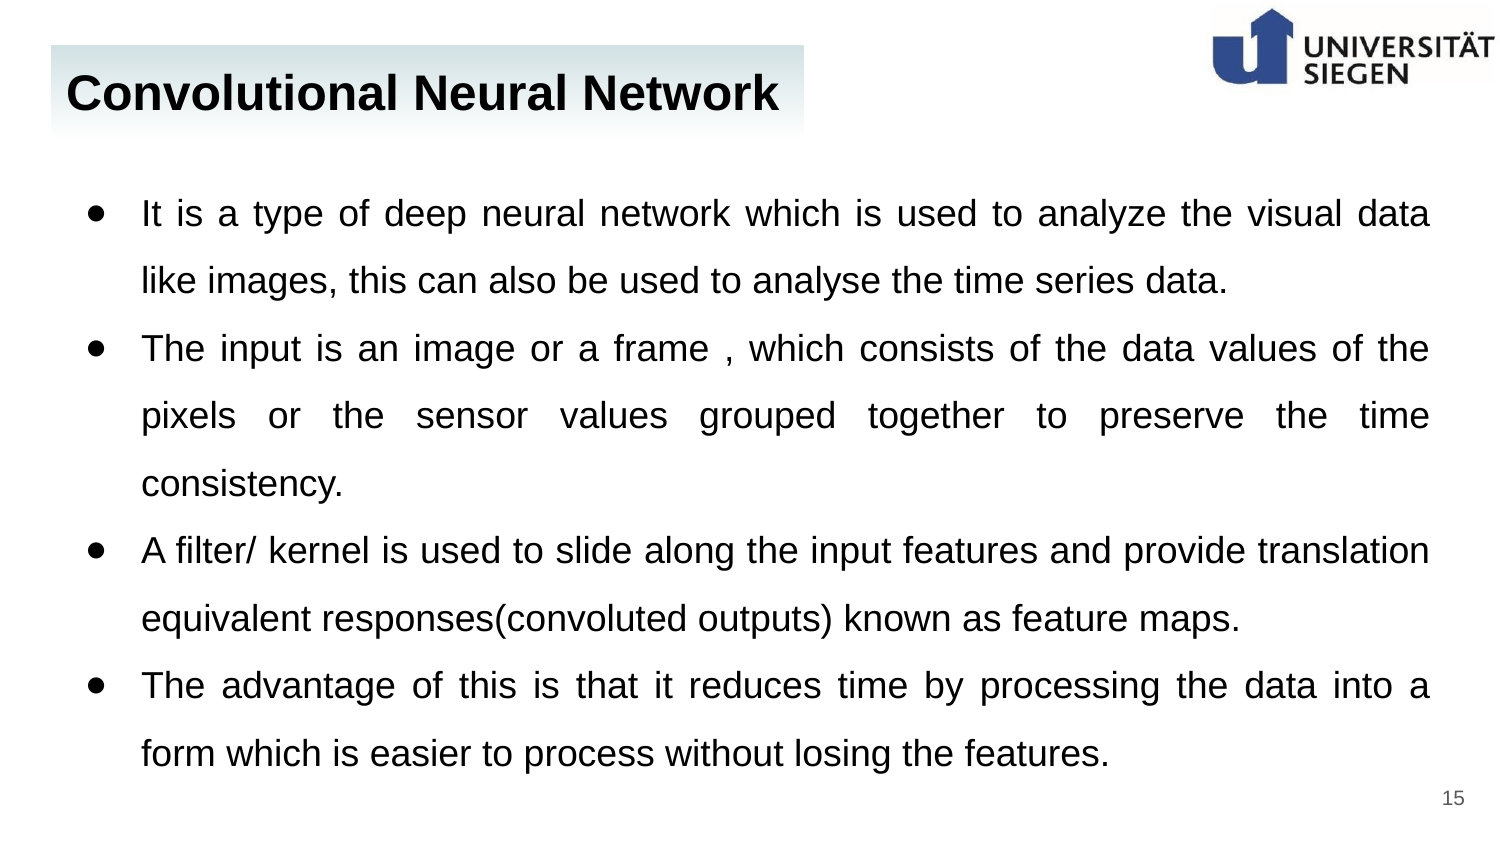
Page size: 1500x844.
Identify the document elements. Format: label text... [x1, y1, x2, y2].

title Convolutional Neural Network [51, 45, 804, 139]
slide_number ‹#› [1389, 764, 1480, 830]
list It is a type of deep neural network which is used to analyze the visual data like images, this can also be used to analyse the time series data. The input is an image or a frame , which consists of the data values of the pixels or the sensor values grouped together to preserve the time consistency. A filter/ kernel is used to slide along the input features and provide translation equivalent responses(convoluted outputs) known as feature maps. The advantage of this is that it reduces time by processing the data into a form which is easier to process without losing the features. [51, 151, 1446, 844]
picture [1204, 0, 1500, 94]
